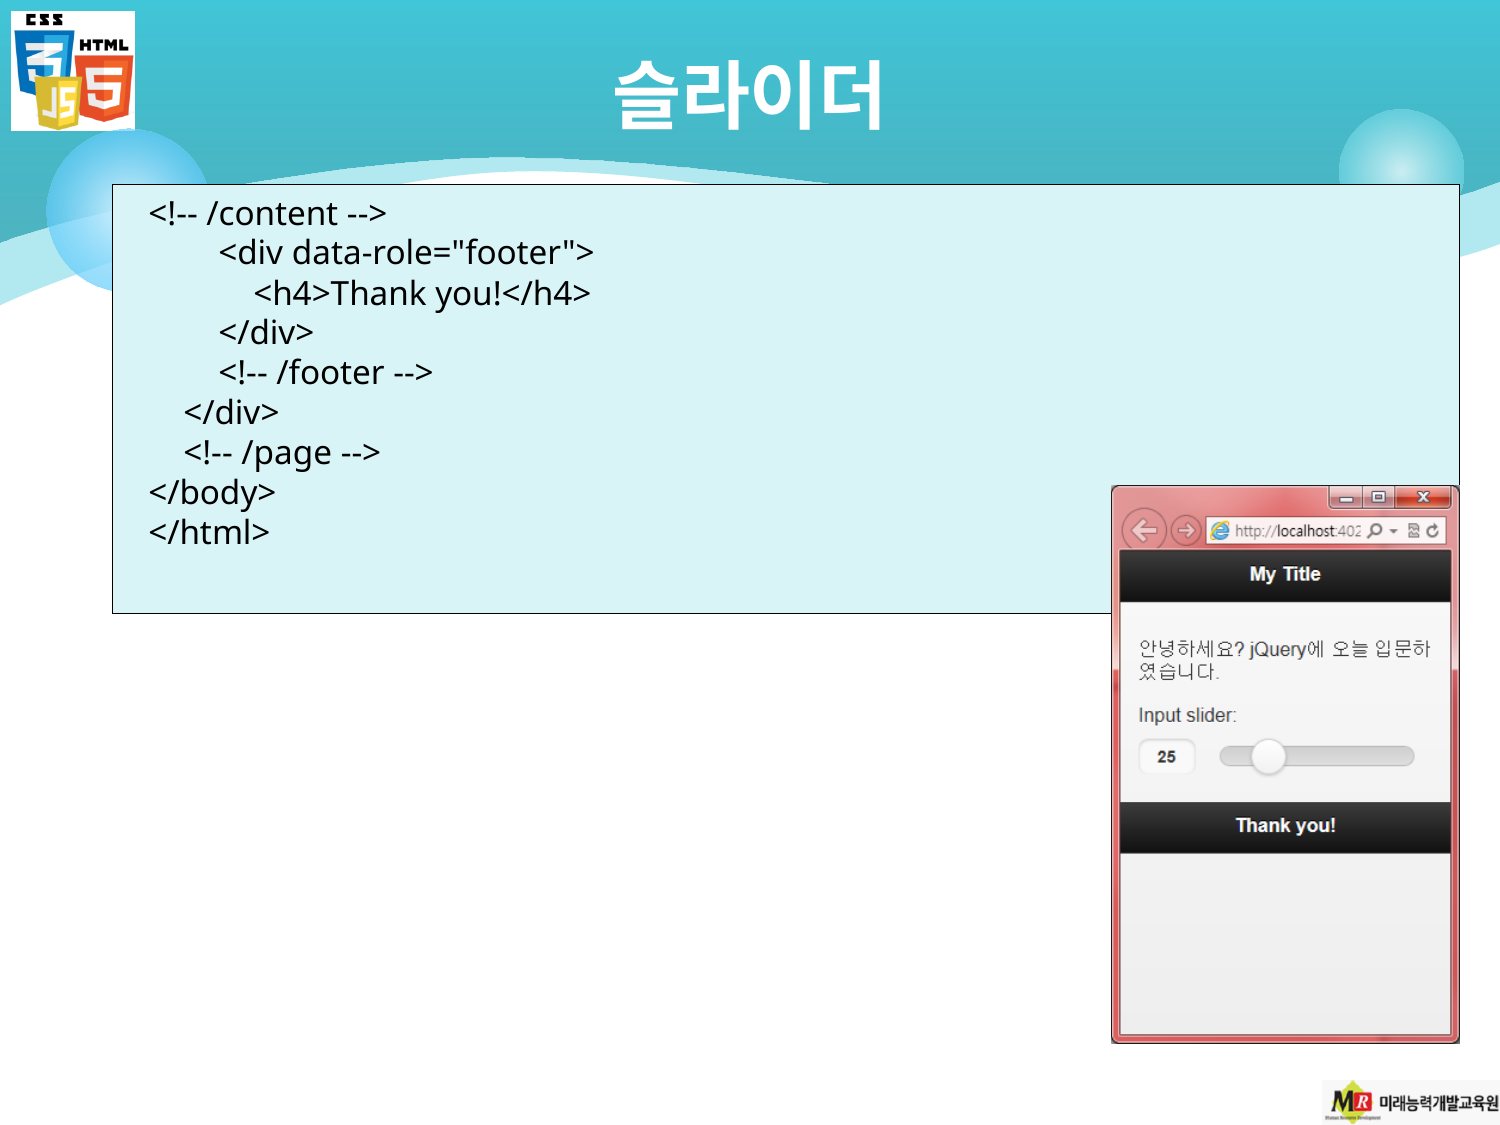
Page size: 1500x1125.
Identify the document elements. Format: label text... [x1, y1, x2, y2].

picture [1110, 485, 1460, 1045]
text_box <!-- /content --> <div data-role="footer"> <h4>Thank you!</h4> </div> <!-- /footer --> </div> <!-- /page --> </body> </html> [112, 184, 1460, 614]
title 슬라이더 [74, 0, 1426, 188]
picture [11, 11, 74, 131]
picture [1322, 1080, 1500, 1125]
